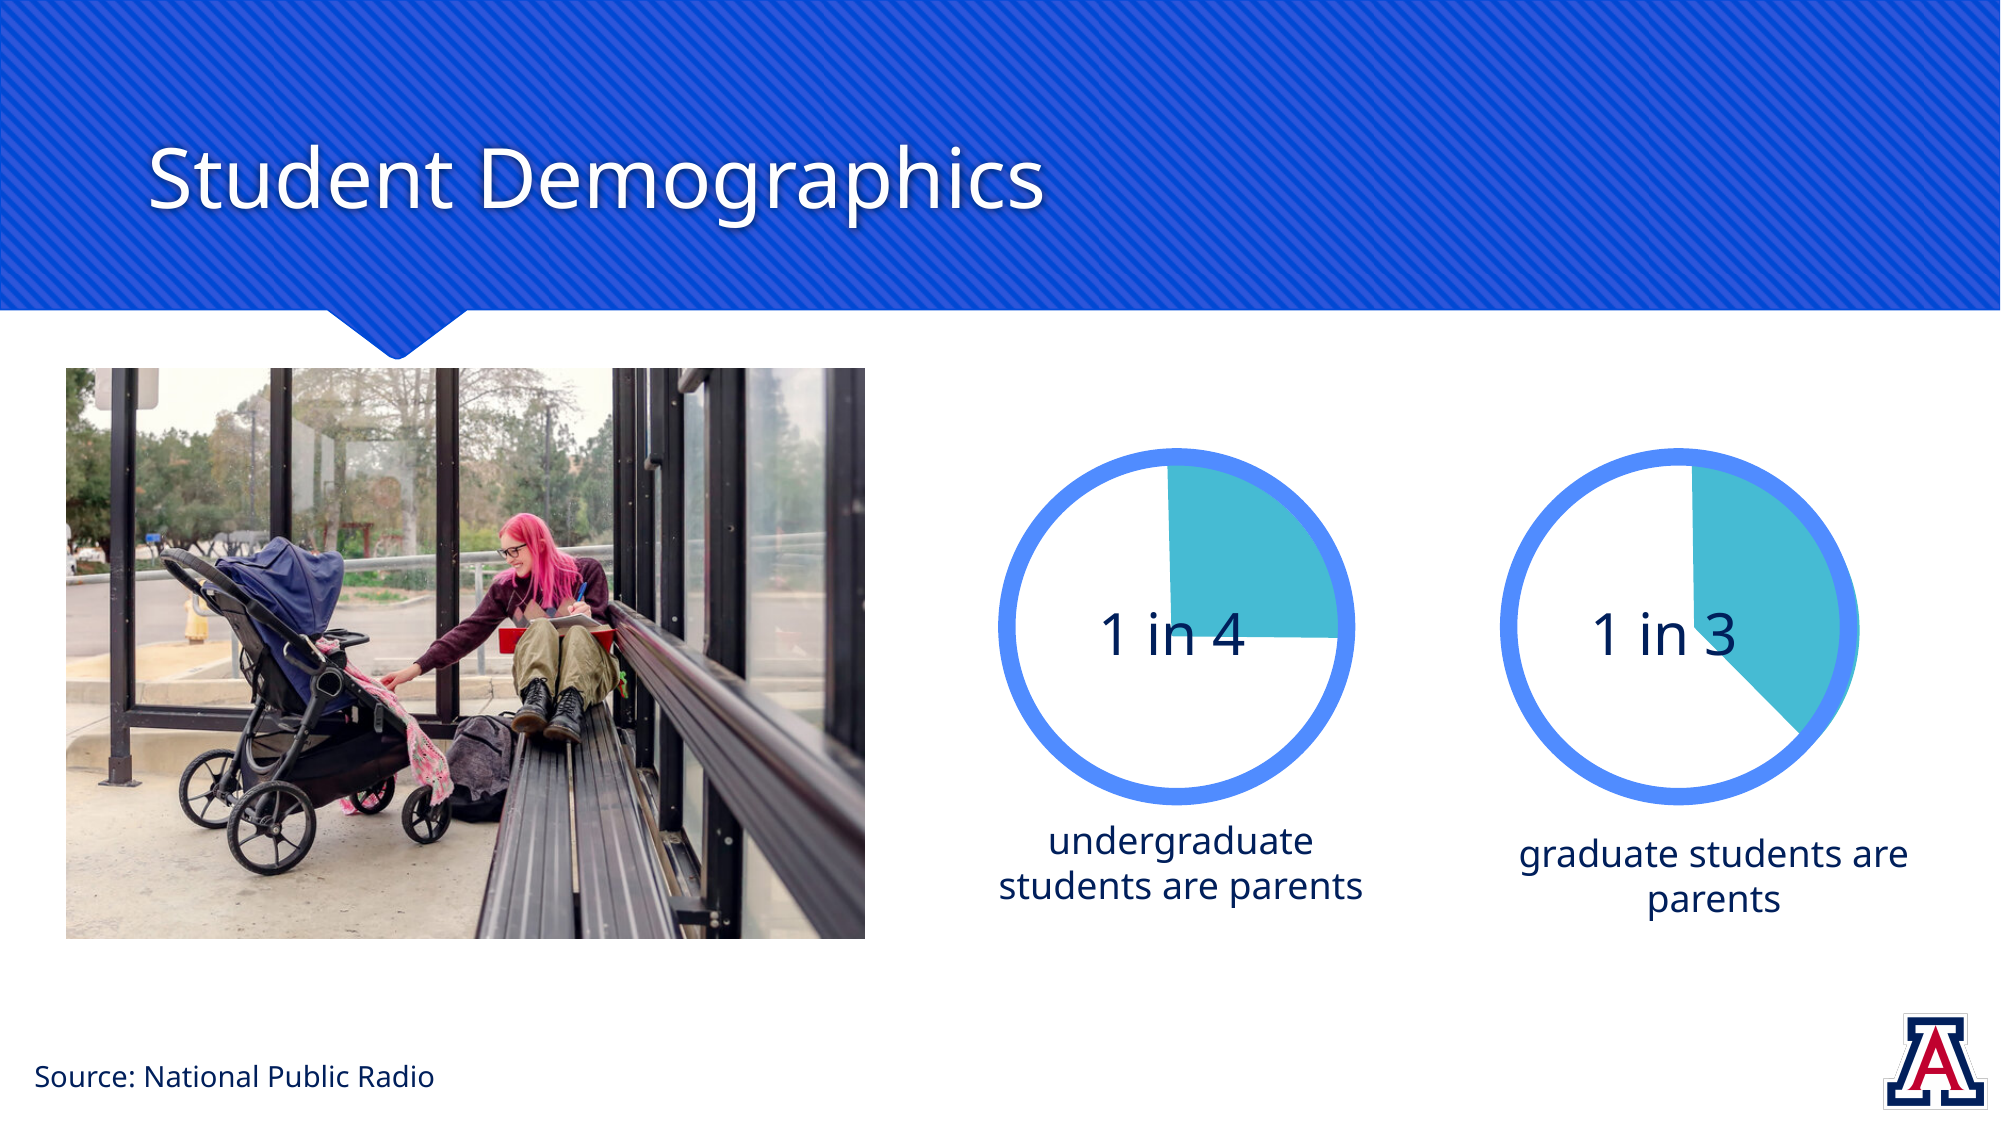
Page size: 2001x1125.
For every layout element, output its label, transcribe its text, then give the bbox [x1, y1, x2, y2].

text_box [1691, 468, 1838, 733]
text_box [1498, 446, 1859, 807]
text_box Source: National Public Radio [19, 1051, 850, 1102]
picture [66, 368, 866, 940]
title Student Demographics [132, 73, 1868, 233]
picture [1882, 1013, 1988, 1110]
text_box 1 in 3 [1575, 589, 1753, 675]
text_box 1 in 4 [1083, 589, 1262, 675]
text_box undergraduate students are parents [971, 809, 1391, 914]
text_box [996, 446, 1357, 807]
text_box [1167, 467, 1336, 638]
text_box graduate students are parents [1451, 822, 1977, 928]
